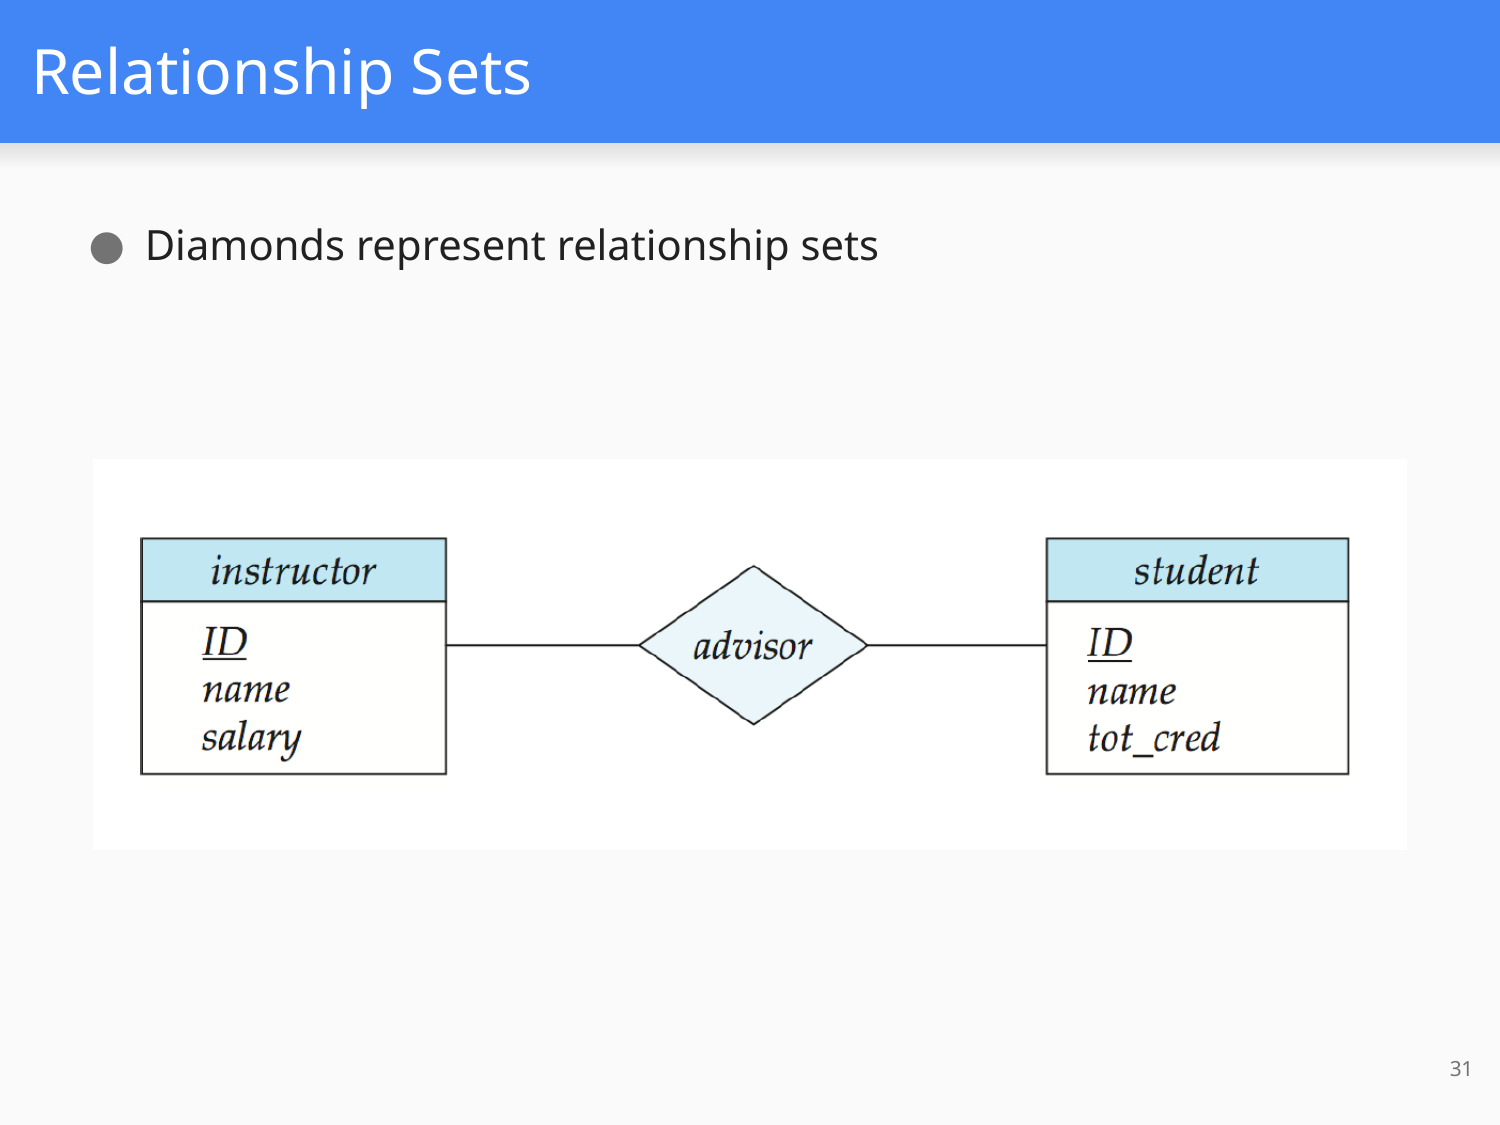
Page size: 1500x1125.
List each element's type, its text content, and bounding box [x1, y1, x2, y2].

picture [93, 459, 1407, 850]
title Relationship Sets [16, 3, 1464, 136]
text_box Diamonds represent relationship sets [73, 195, 1423, 1114]
slide_number 31 [1423, 1027, 1489, 1114]
